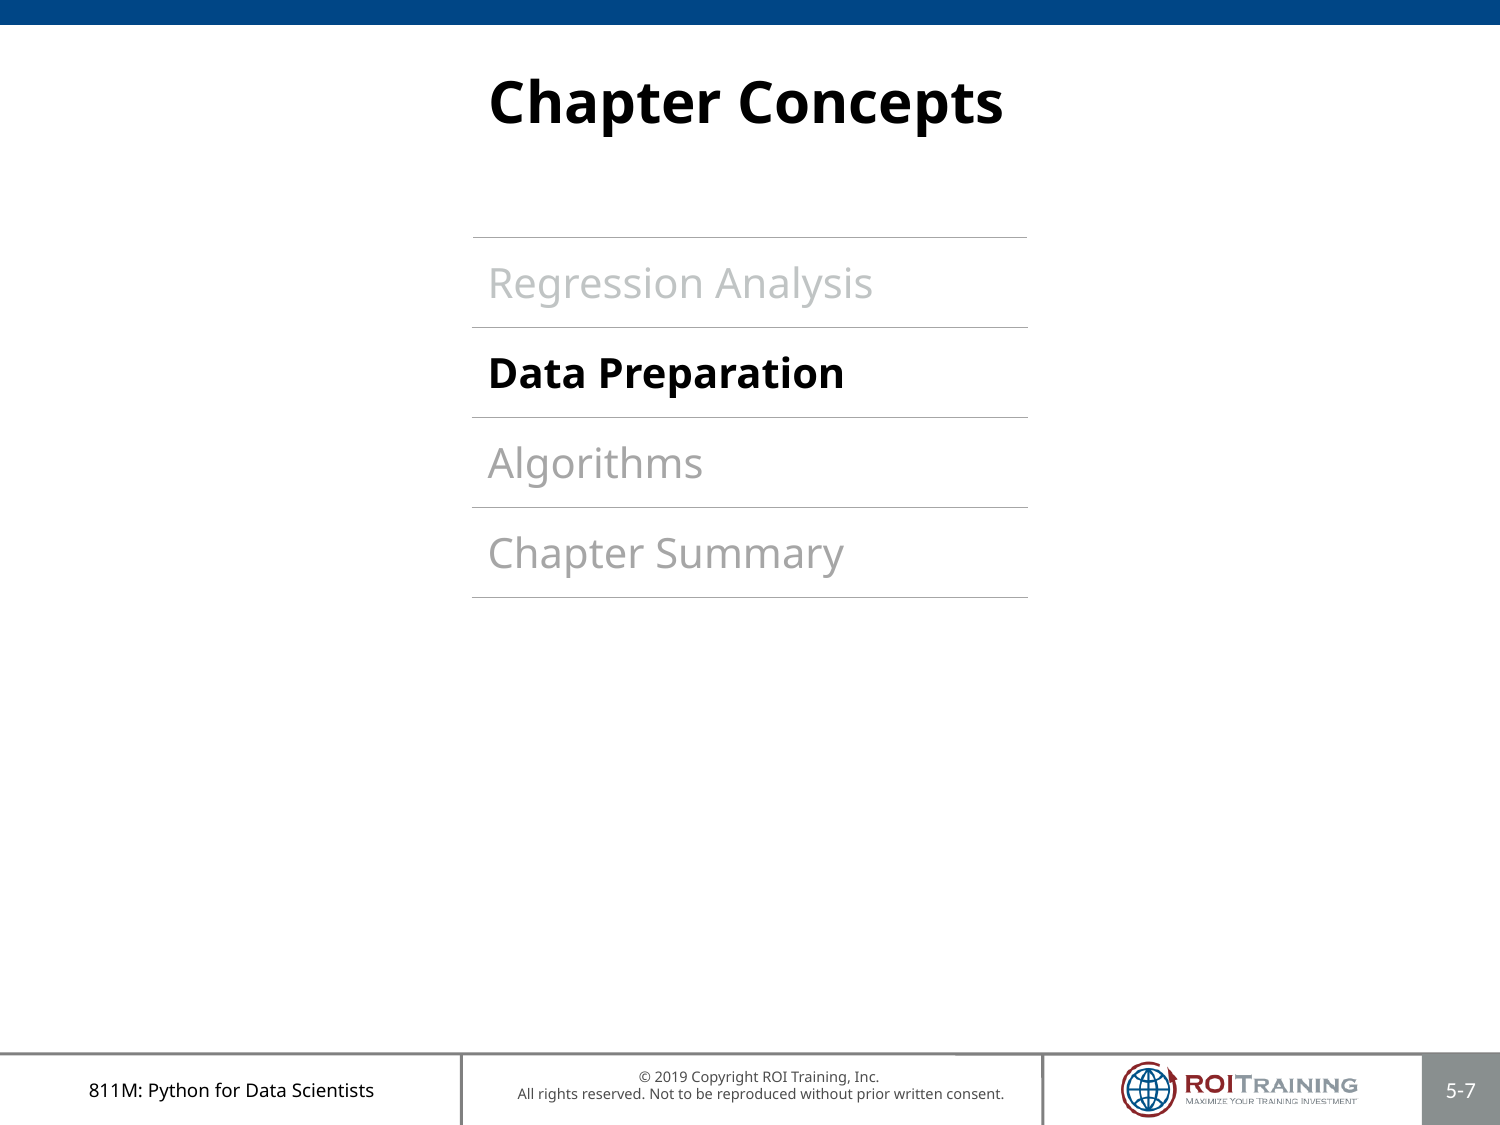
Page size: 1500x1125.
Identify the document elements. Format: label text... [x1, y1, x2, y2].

table_header Regression Analysis [473, 238, 1027, 327]
table_cell Chapter Summary [473, 508, 1027, 597]
title Chapter Concepts [172, 48, 1322, 152]
picture [1113, 1060, 1362, 1118]
table_cell Algorithms [473, 418, 1027, 507]
table_cell Data Preparation [473, 328, 1027, 417]
